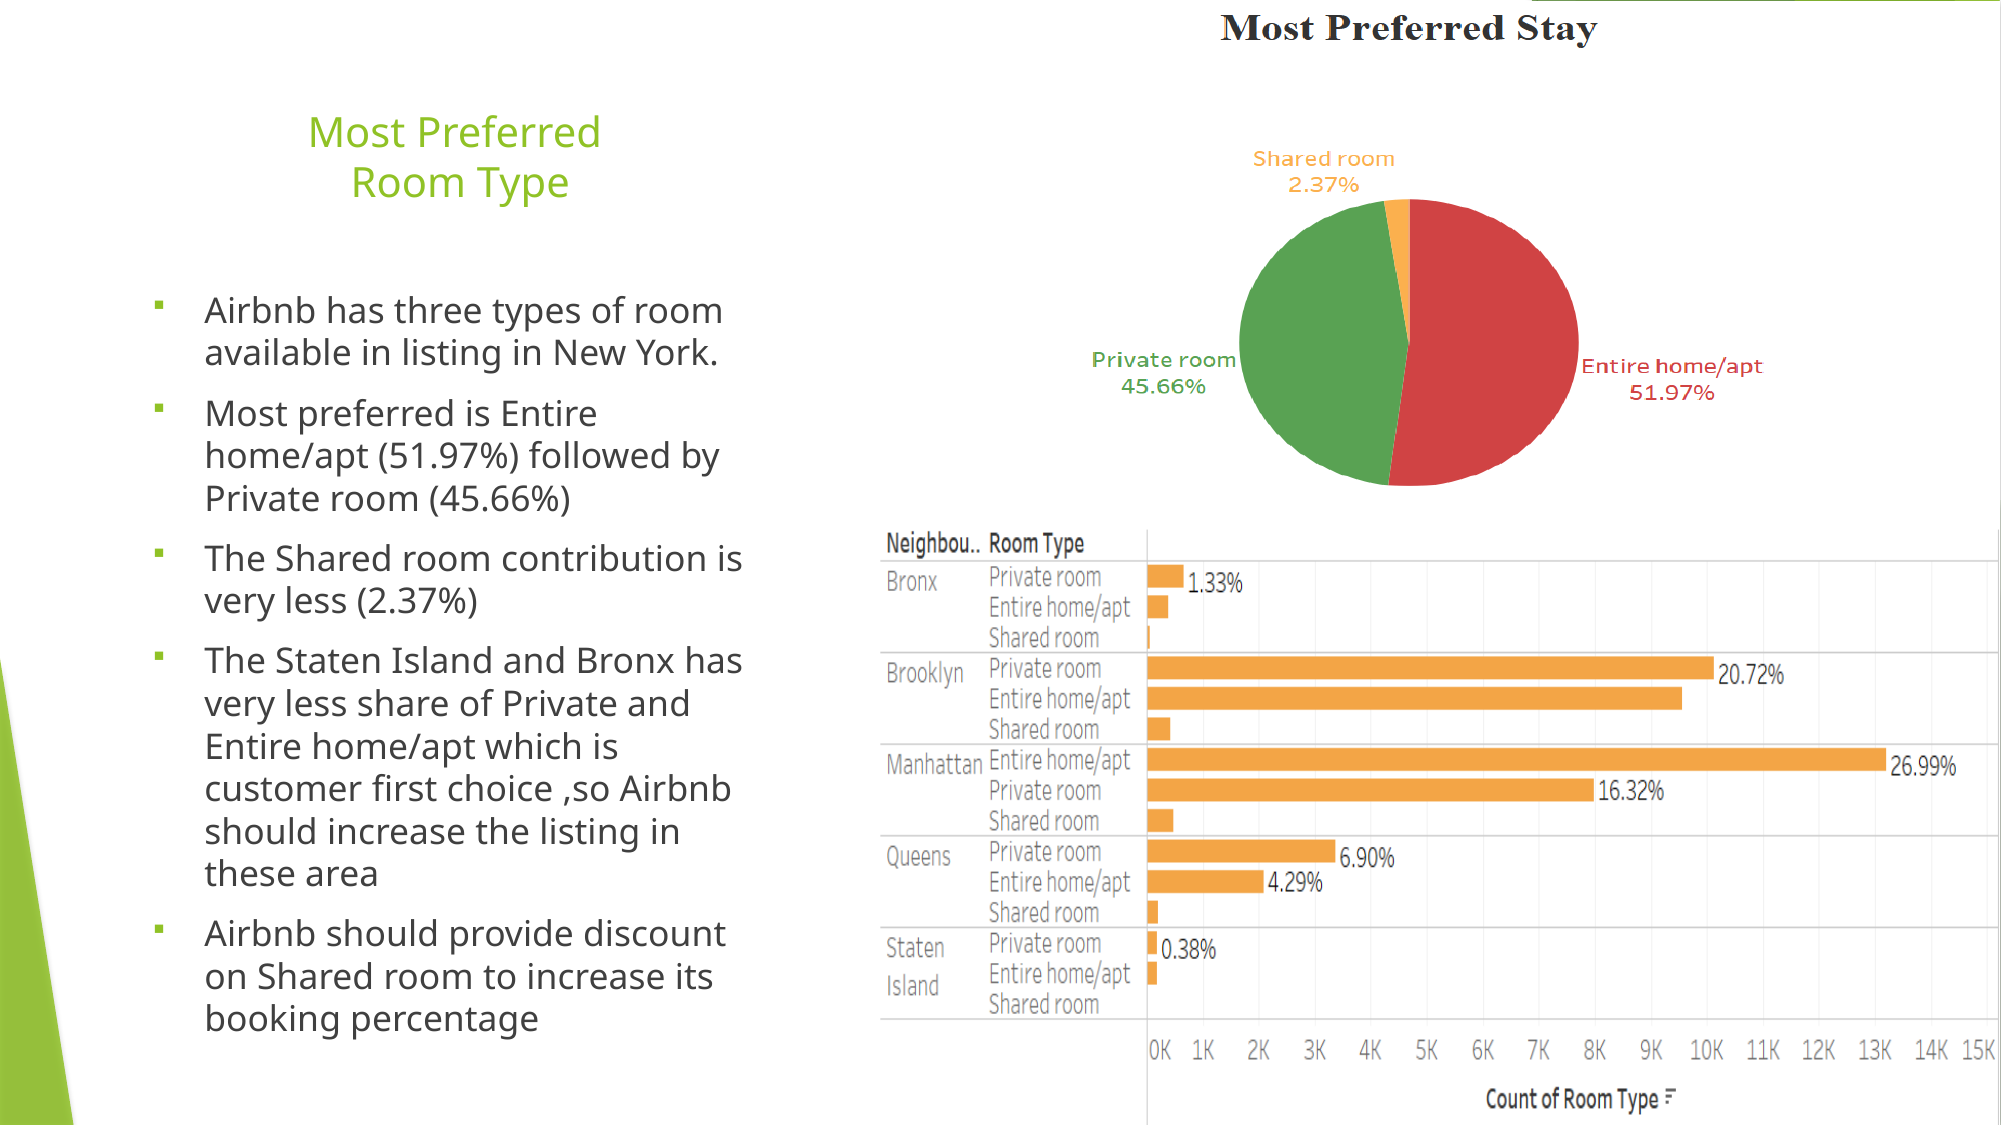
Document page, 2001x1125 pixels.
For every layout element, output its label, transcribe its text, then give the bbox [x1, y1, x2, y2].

picture [819, 1, 2000, 508]
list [879, 516, 2000, 1125]
list Airbnb has three types of room available in listing in New York. Most preferred is Entire home/apt (51.97%) followed by Private room (45.66%) The Shared room contribution is very less (2.37%) The Staten Island and Bronx has very less share of Private and Entire home/apt which is customer first choice ,so Airbnb should increase the listing in these area Airbnb should provide discount on Shared room to increase its booking percentage [137, 280, 783, 1050]
title Most Preferred Room Type [137, 75, 783, 238]
